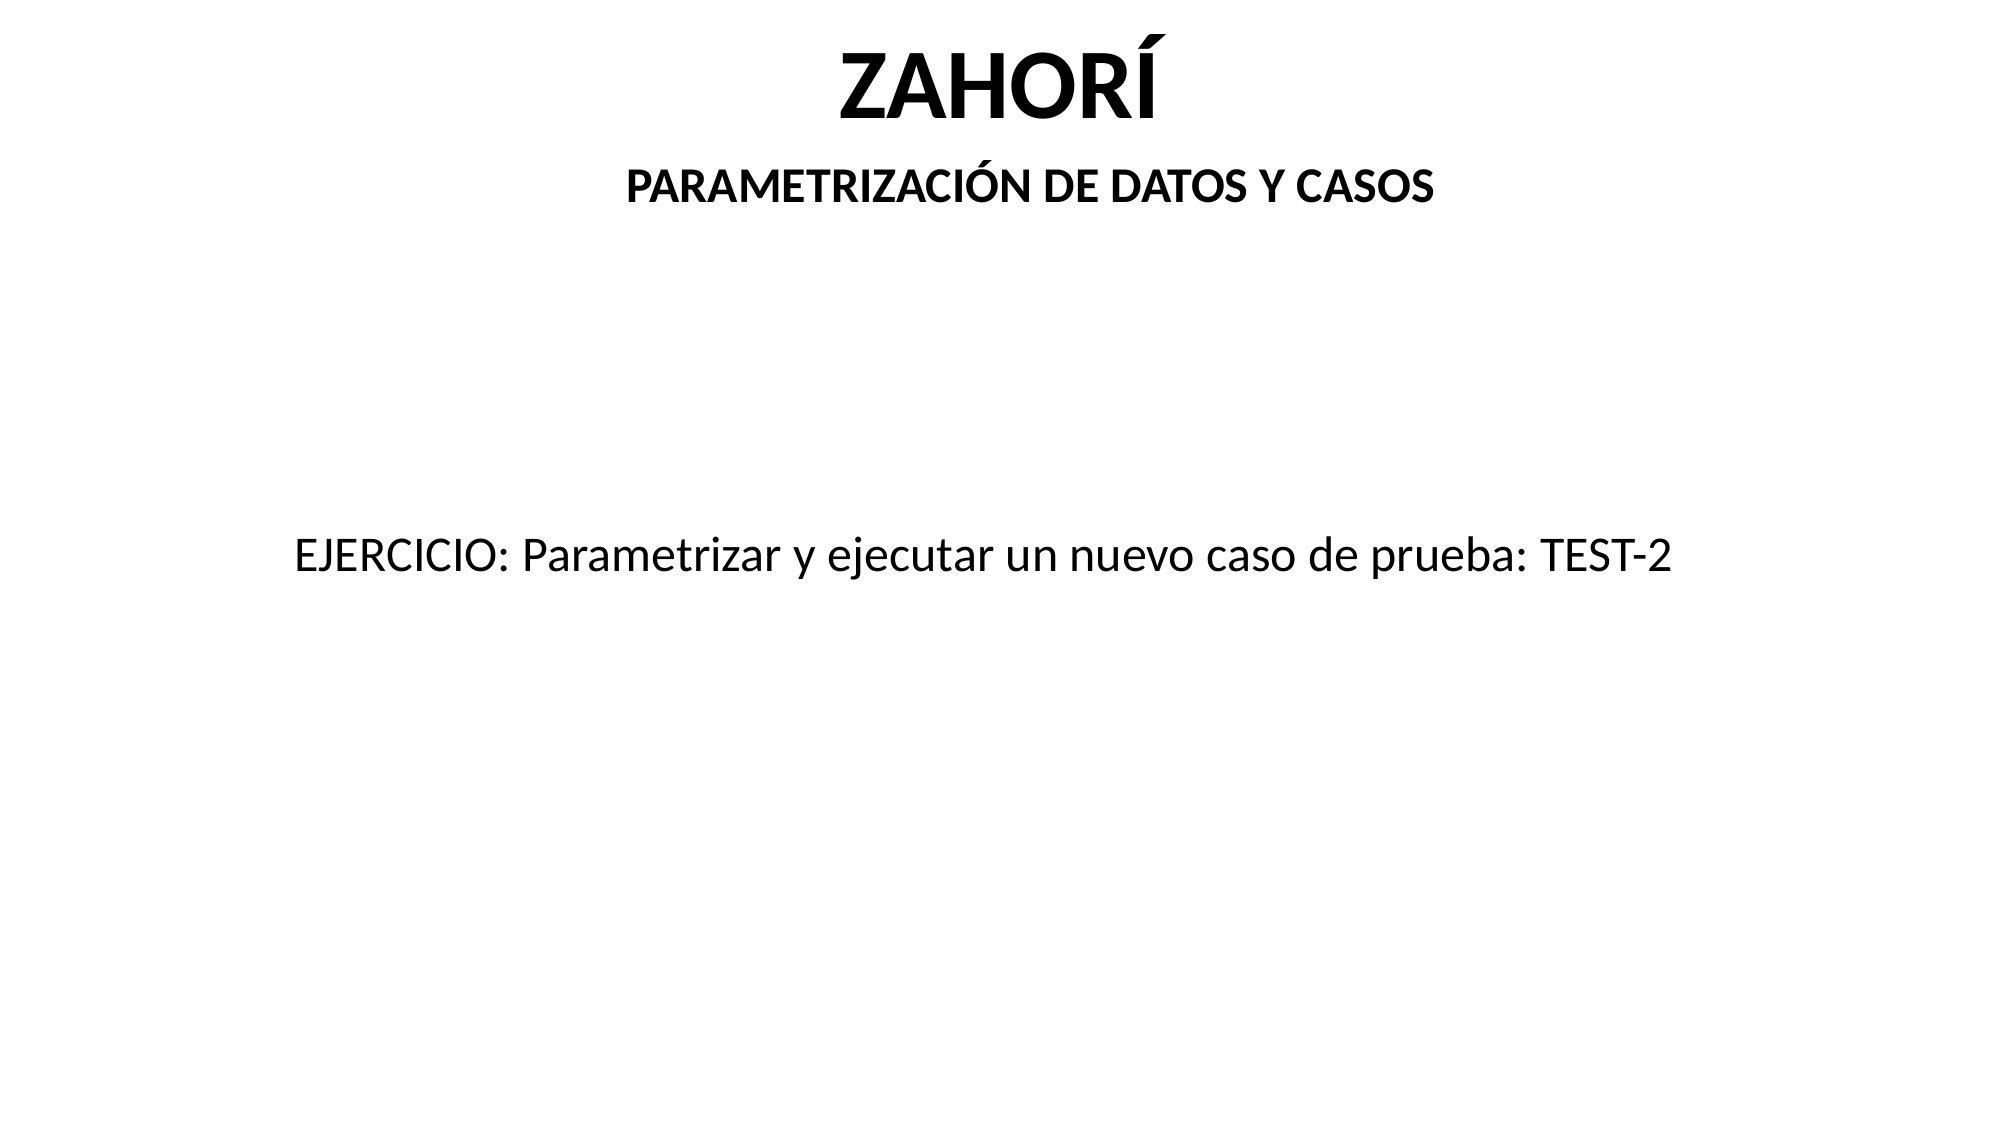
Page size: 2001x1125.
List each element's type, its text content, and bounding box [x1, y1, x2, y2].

text_box PARAMETRIZACIÓN DE DATOS Y CASOS [119, 152, 1943, 235]
text_box ZAHORÍ [263, 11, 1737, 147]
text_box EJERCICIO: Parametrizar y ejecutar un nuevo caso de prueba: TEST-2 [279, 521, 1824, 702]
